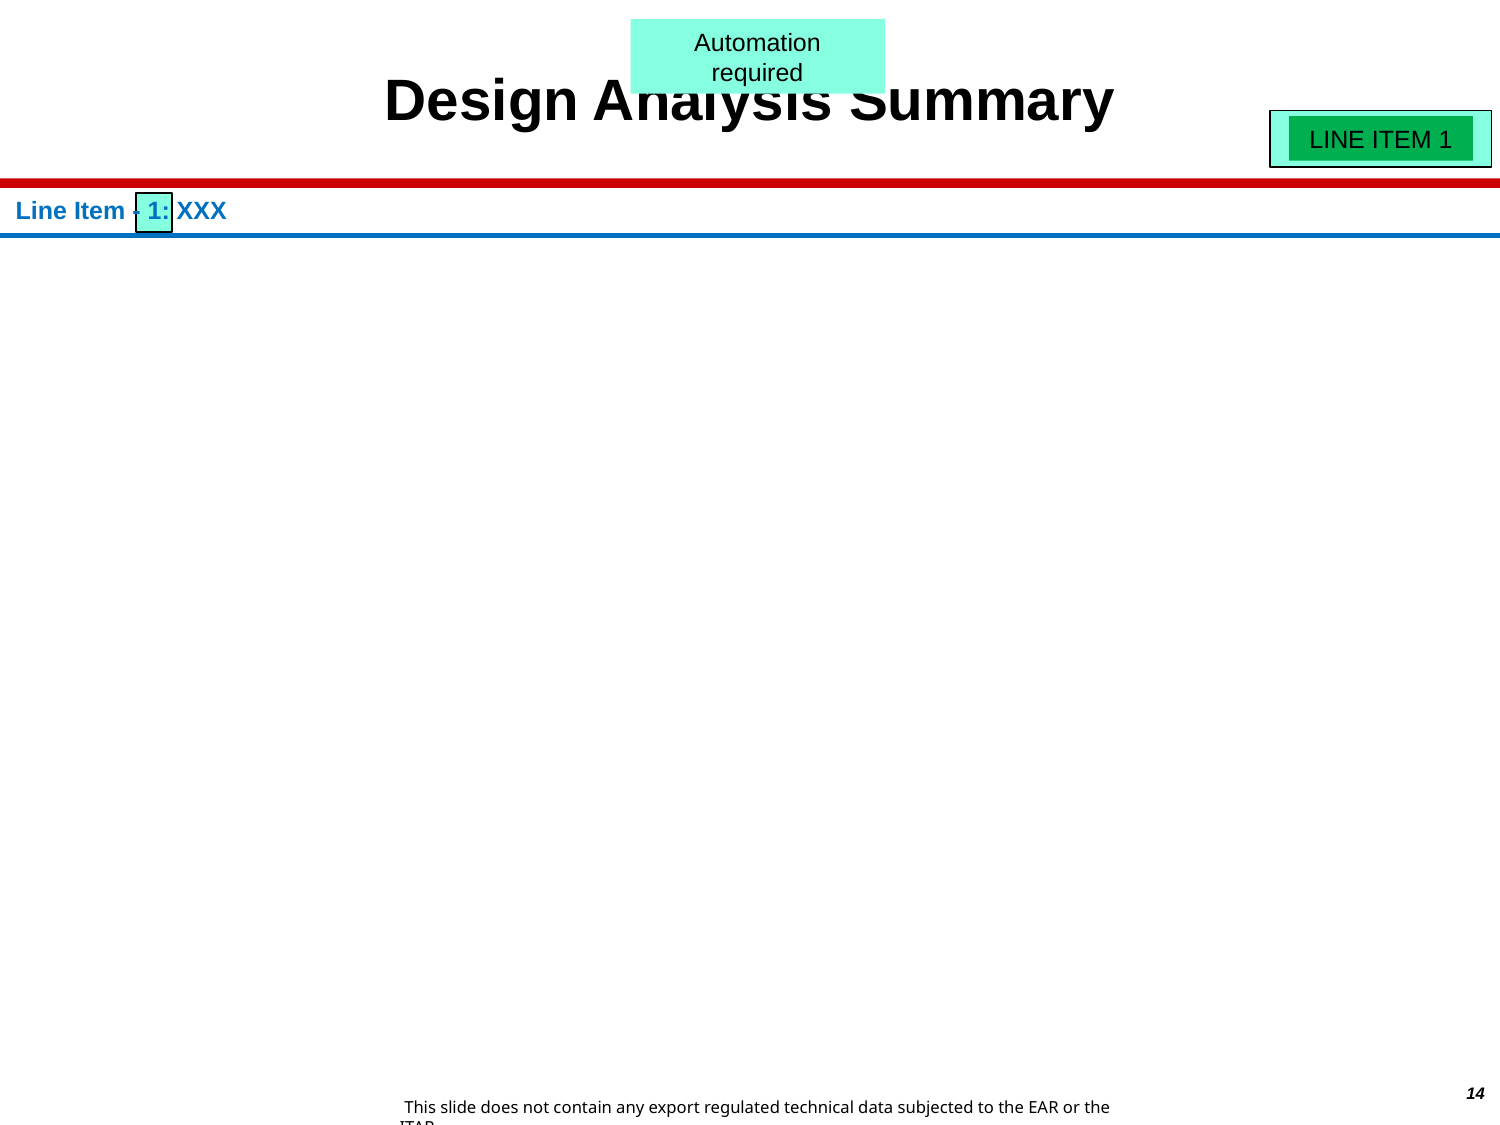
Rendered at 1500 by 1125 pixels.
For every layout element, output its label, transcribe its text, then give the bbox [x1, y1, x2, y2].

text_box [1270, 110, 1492, 167]
text_box Line Item - 1: XXX [0, 186, 390, 232]
text_box LINE ITEM 1 [1289, 116, 1473, 161]
slide_number 14 [1312, 1075, 1500, 1125]
text_box Design Analysis Summary [293, 22, 1207, 173]
text_box Automation required [630, 19, 885, 94]
